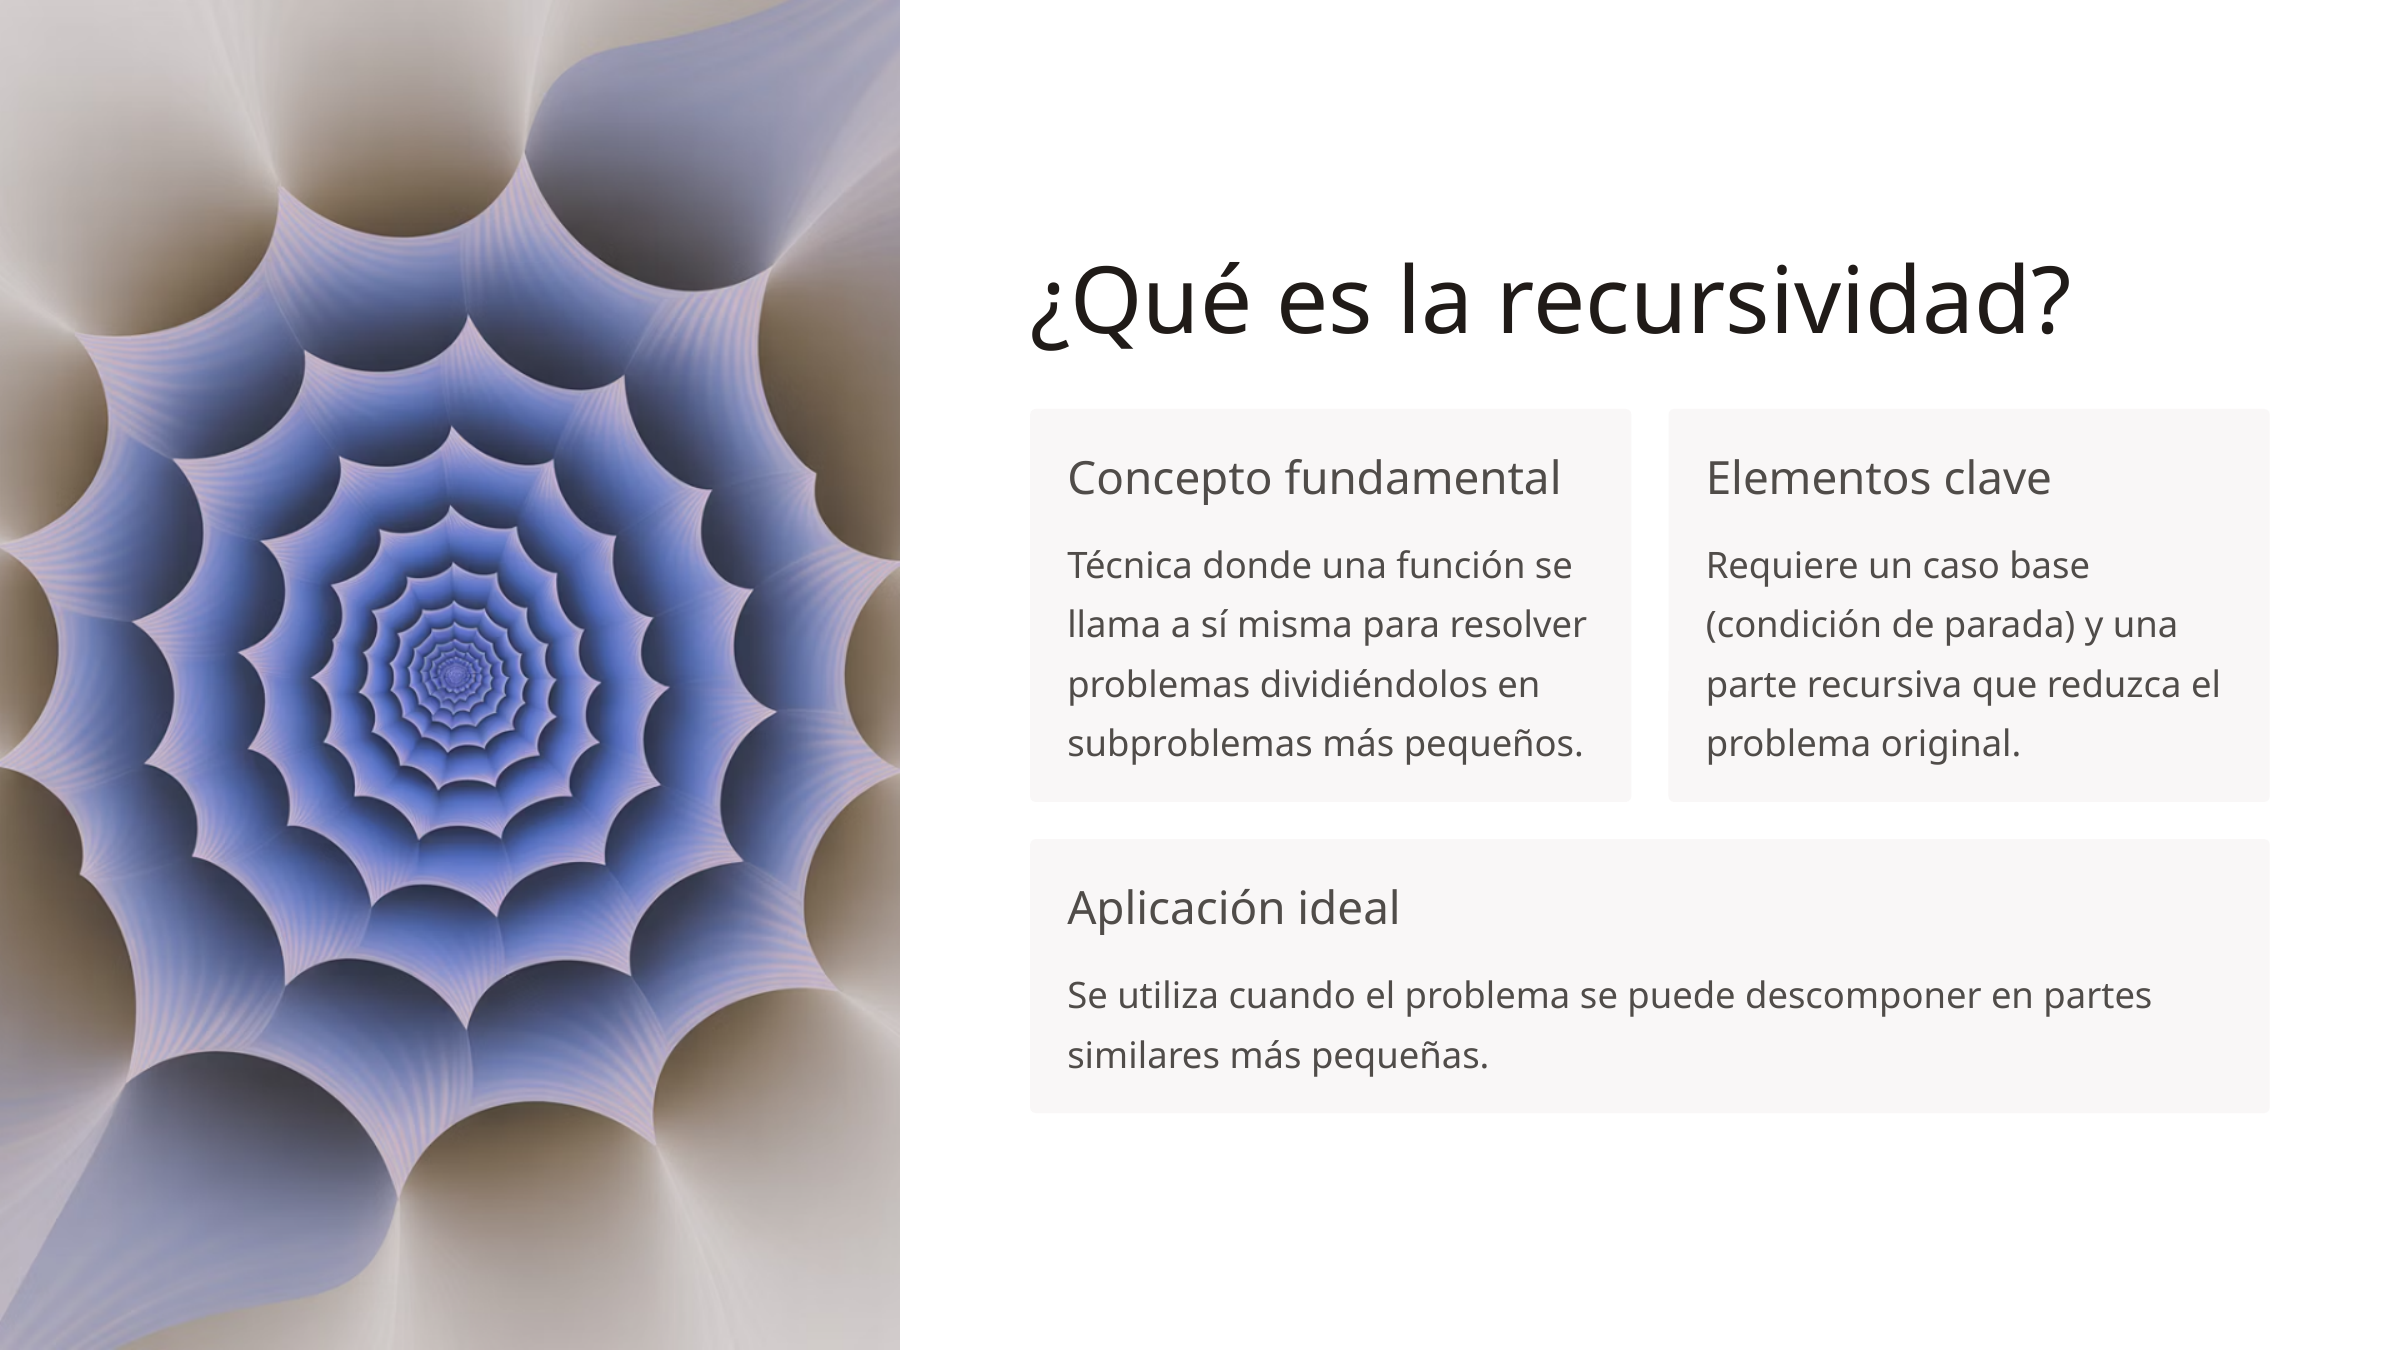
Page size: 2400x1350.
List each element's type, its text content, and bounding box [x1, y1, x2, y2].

text_box Requiere un caso base (condición de parada) y una parte recursiva que reduzca el problema original. [1705, 526, 2233, 765]
text_box [1668, 408, 2270, 802]
text_box Se utiliza cuando el problema se puede descomponer en partes similares más pequeñas. [1067, 956, 2233, 1076]
text_box Elementos clave [1705, 446, 2171, 505]
text_box ¿Qué es la recursividad? [1030, 236, 2126, 354]
picture [0, 0, 900, 1350]
text_box Aplicación ideal [1067, 876, 1533, 935]
text_box Técnica donde una función se llama a sí misma para resolver problemas dividiéndolos en subproblemas más pequeños. [1067, 526, 1595, 765]
text_box [1030, 408, 1632, 802]
text_box Concepto fundamental [1067, 446, 1591, 505]
text_box [1030, 839, 2270, 1114]
